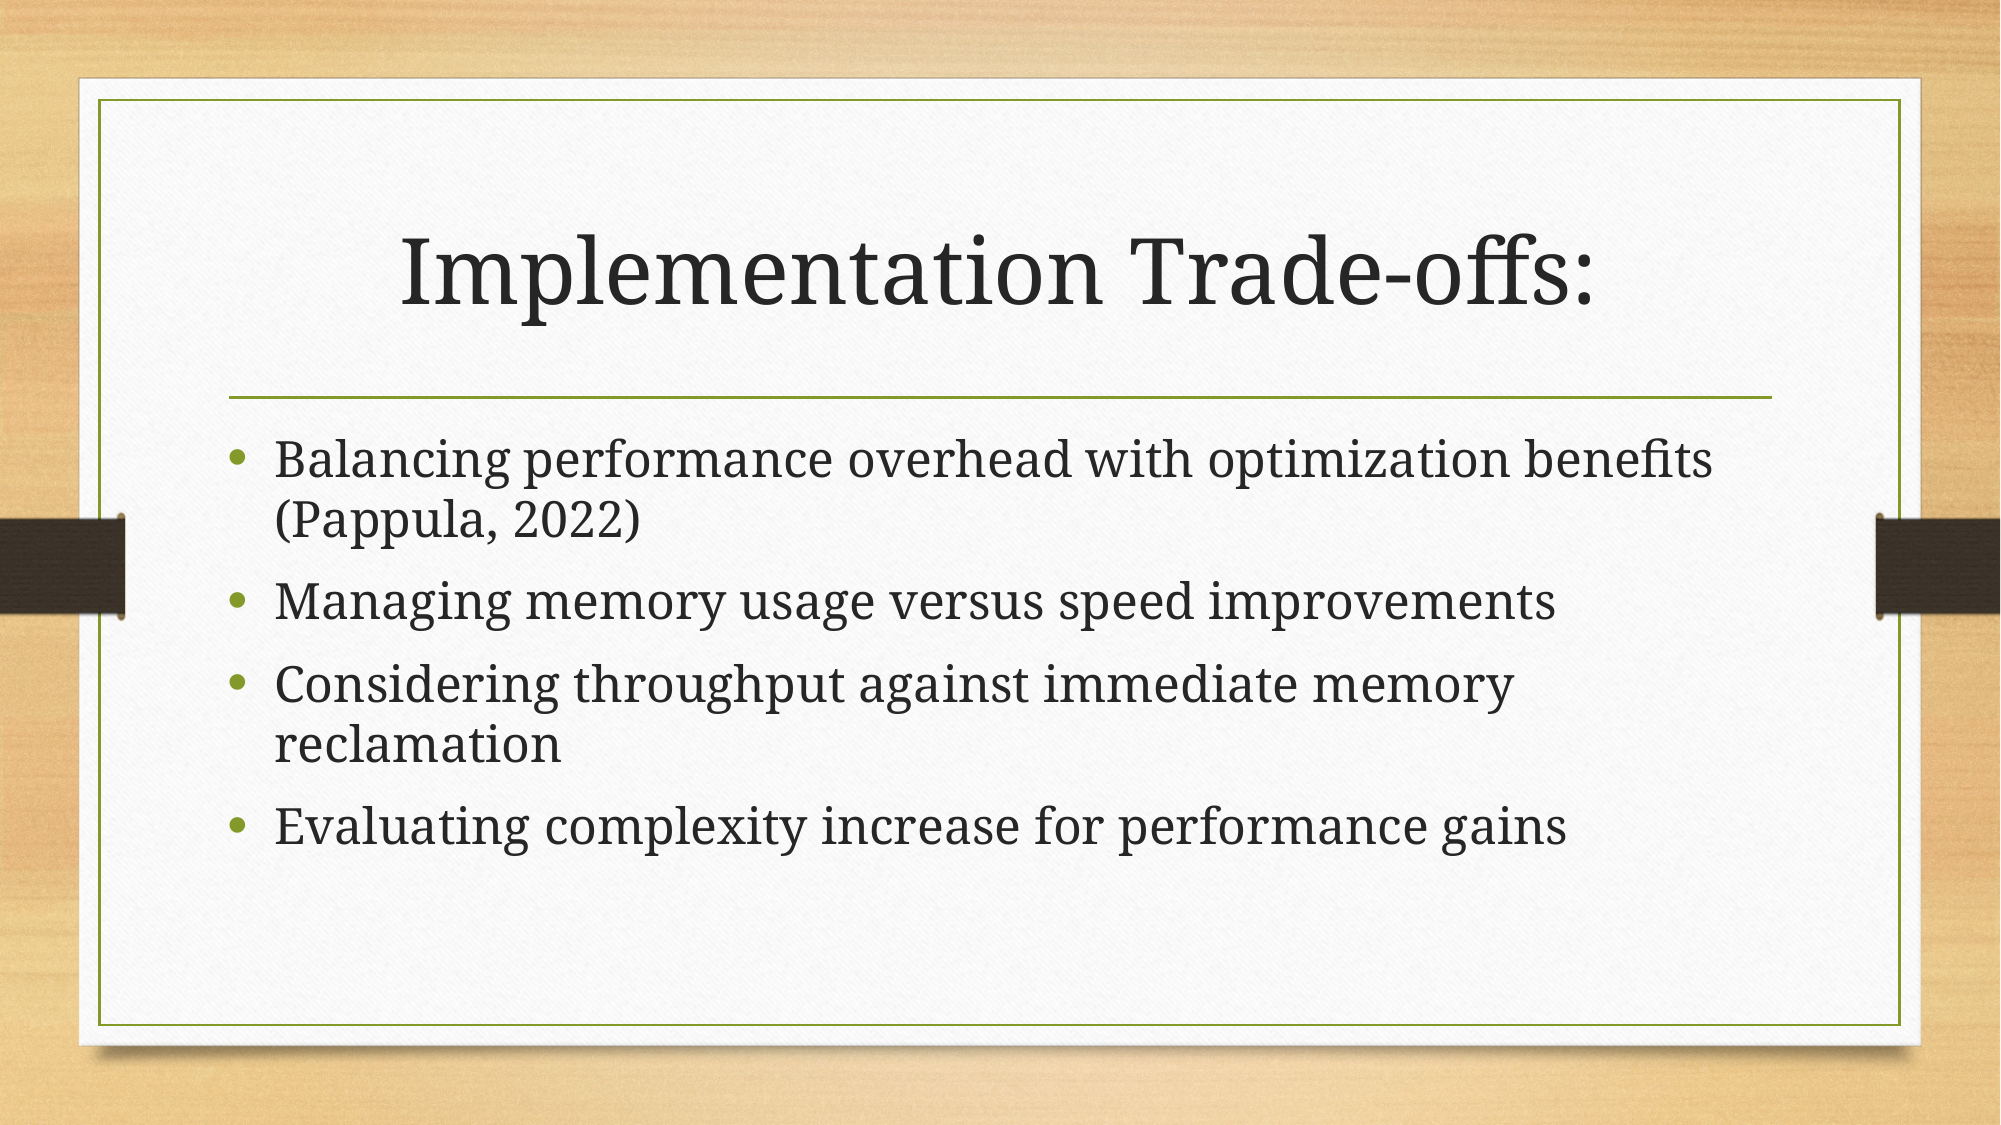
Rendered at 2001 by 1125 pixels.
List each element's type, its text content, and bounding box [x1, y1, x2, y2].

list Balancing performance overhead with optimization benefits (Pappula, 2022) Managing memory usage versus speed improvements Considering throughput against immediate memory reclamation Evaluating complexity increase for performance gains [212, 419, 1788, 964]
picture [0, 0, 2001, 1125]
title Implementation Trade-offs: [212, 161, 1788, 375]
